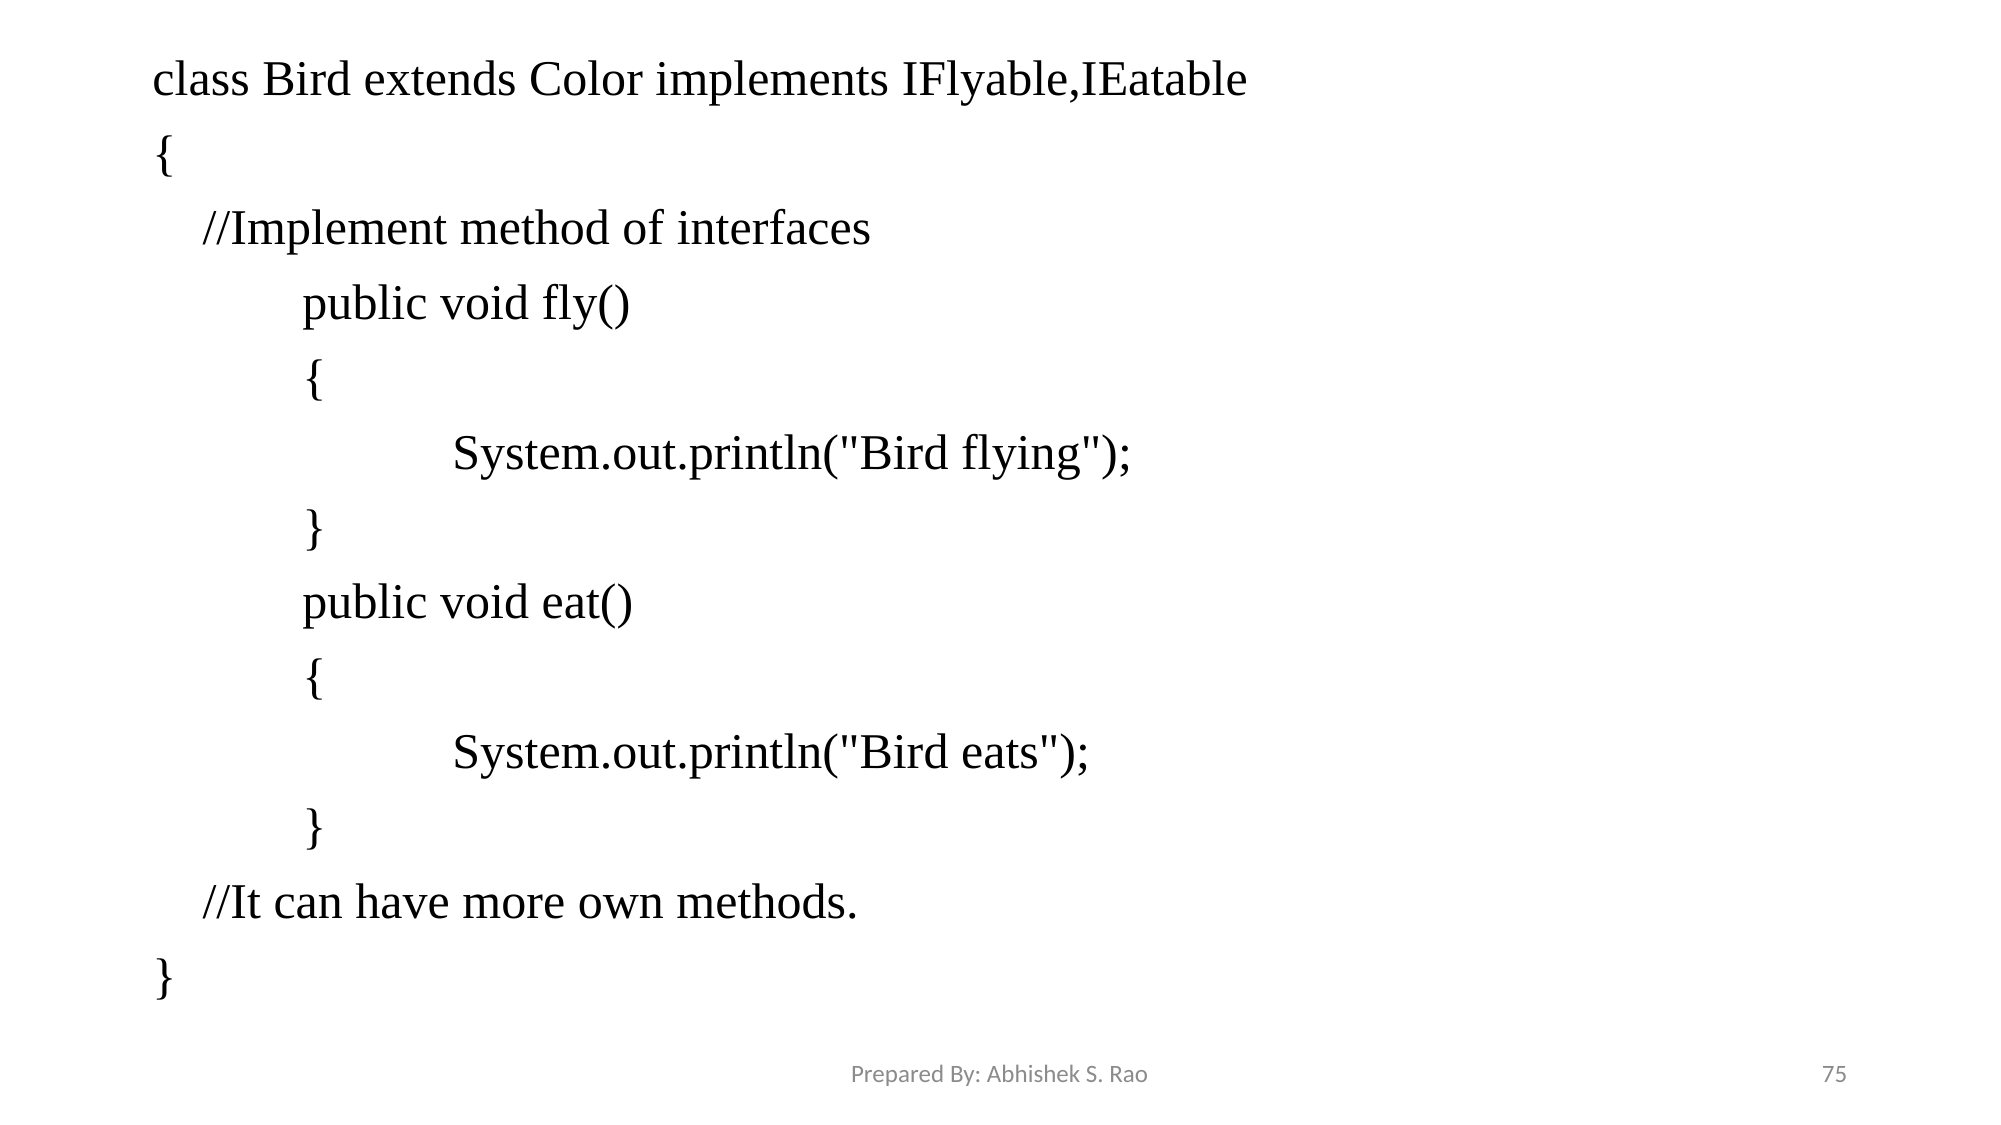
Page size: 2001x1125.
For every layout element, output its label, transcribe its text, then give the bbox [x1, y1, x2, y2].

footer Prepared By: Abhishek S. Rao [662, 1042, 1338, 1103]
slide_number 75 [1412, 1042, 1863, 1103]
list class Bird extends Color implements IFlyable,IEatable { //Implement method of interfaces public void fly() { System.out.println("Bird flying"); } public void eat() { System.out.println("Bird eats"); } //It can have more own methods. } [137, 44, 1863, 1014]
